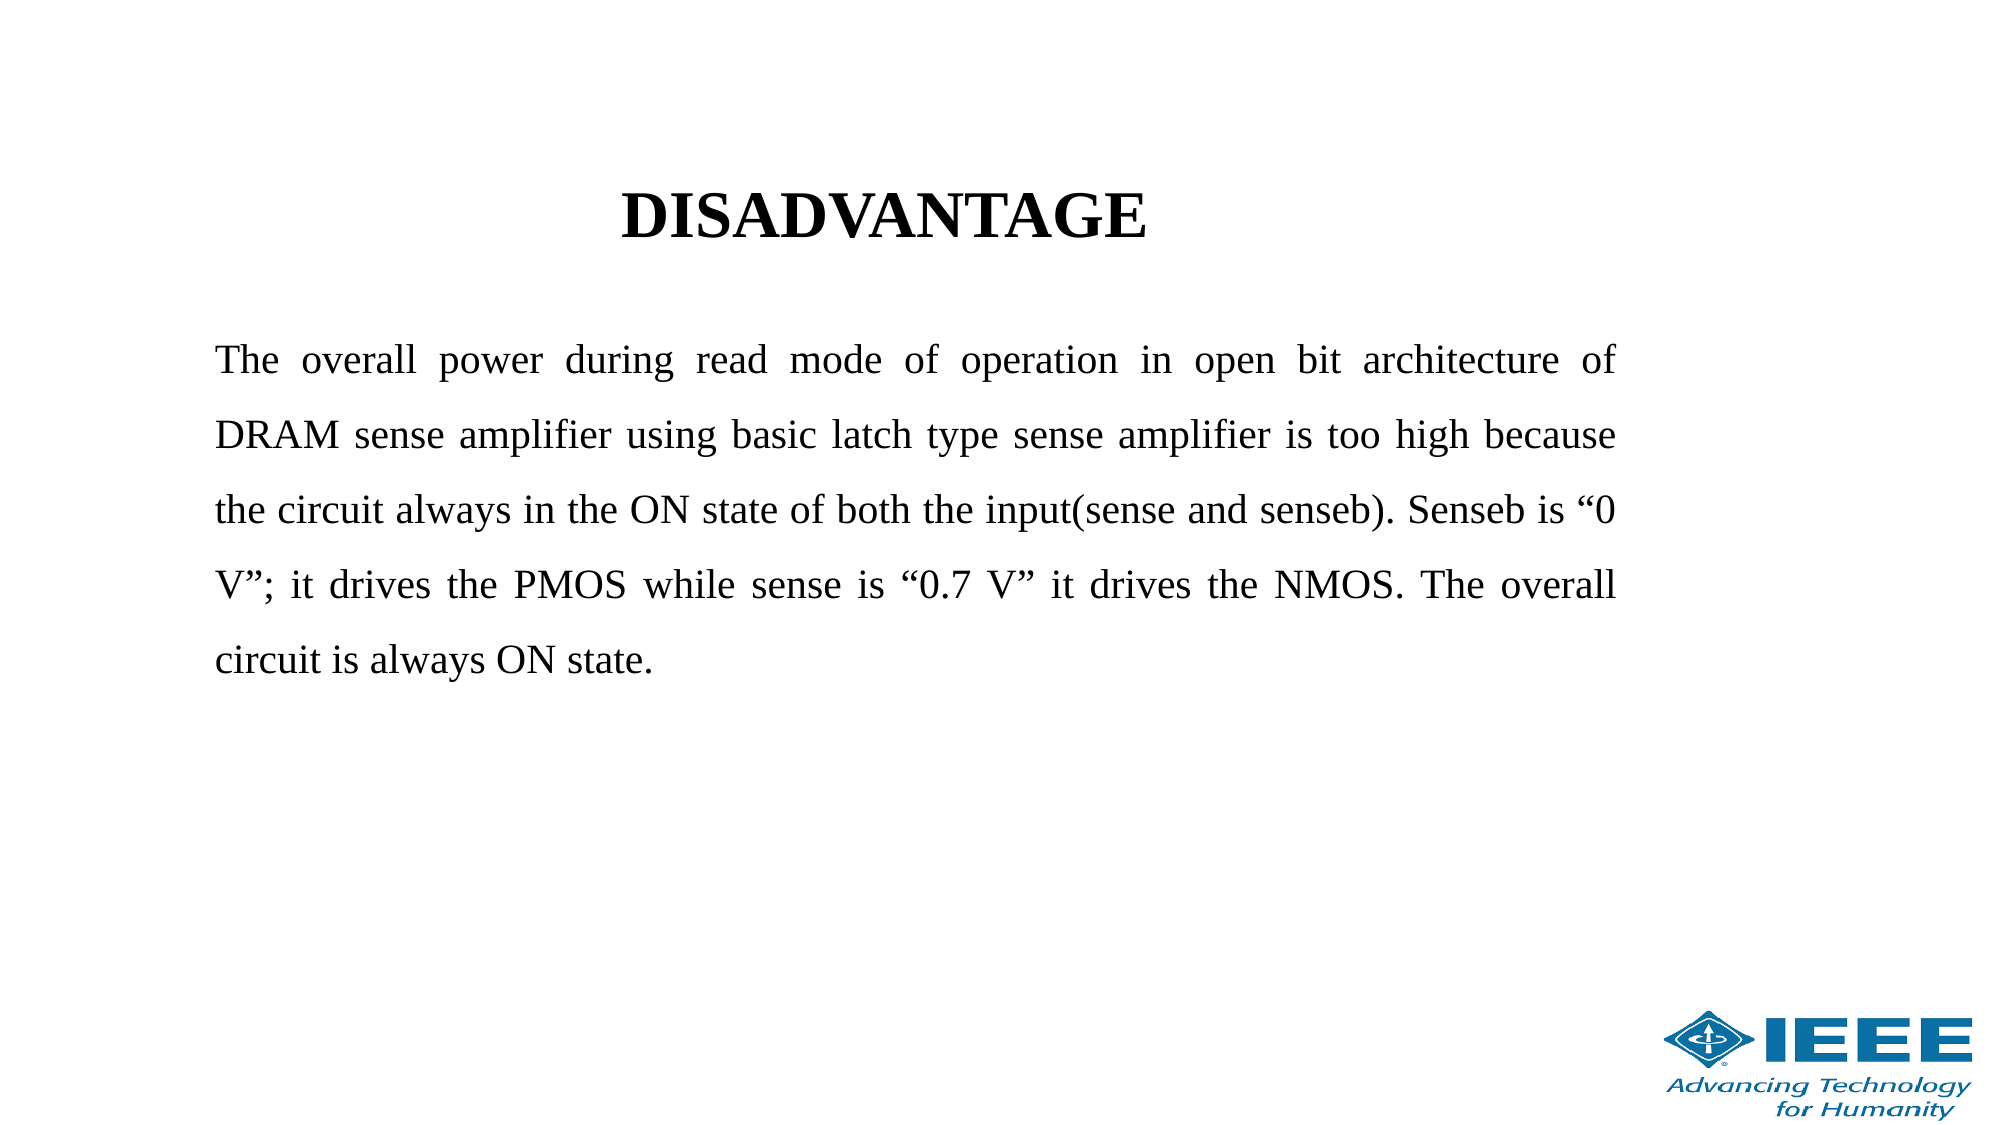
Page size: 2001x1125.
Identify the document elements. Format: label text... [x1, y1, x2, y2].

picture [1663, 1009, 1974, 1121]
text_box DISADVANTAGE [494, 123, 1275, 258]
text_box The overall power during read mode of operation in open bit architecture of DRAM sense amplifier using basic latch type sense amplifier is too high because the circuit always in the ON state of both the input(sense and senseb). Senseb is “0 V”; it drives the PMOS while sense is “0.7 V” it drives the NMOS. The overall circuit is always ON state. [200, 299, 1633, 749]
